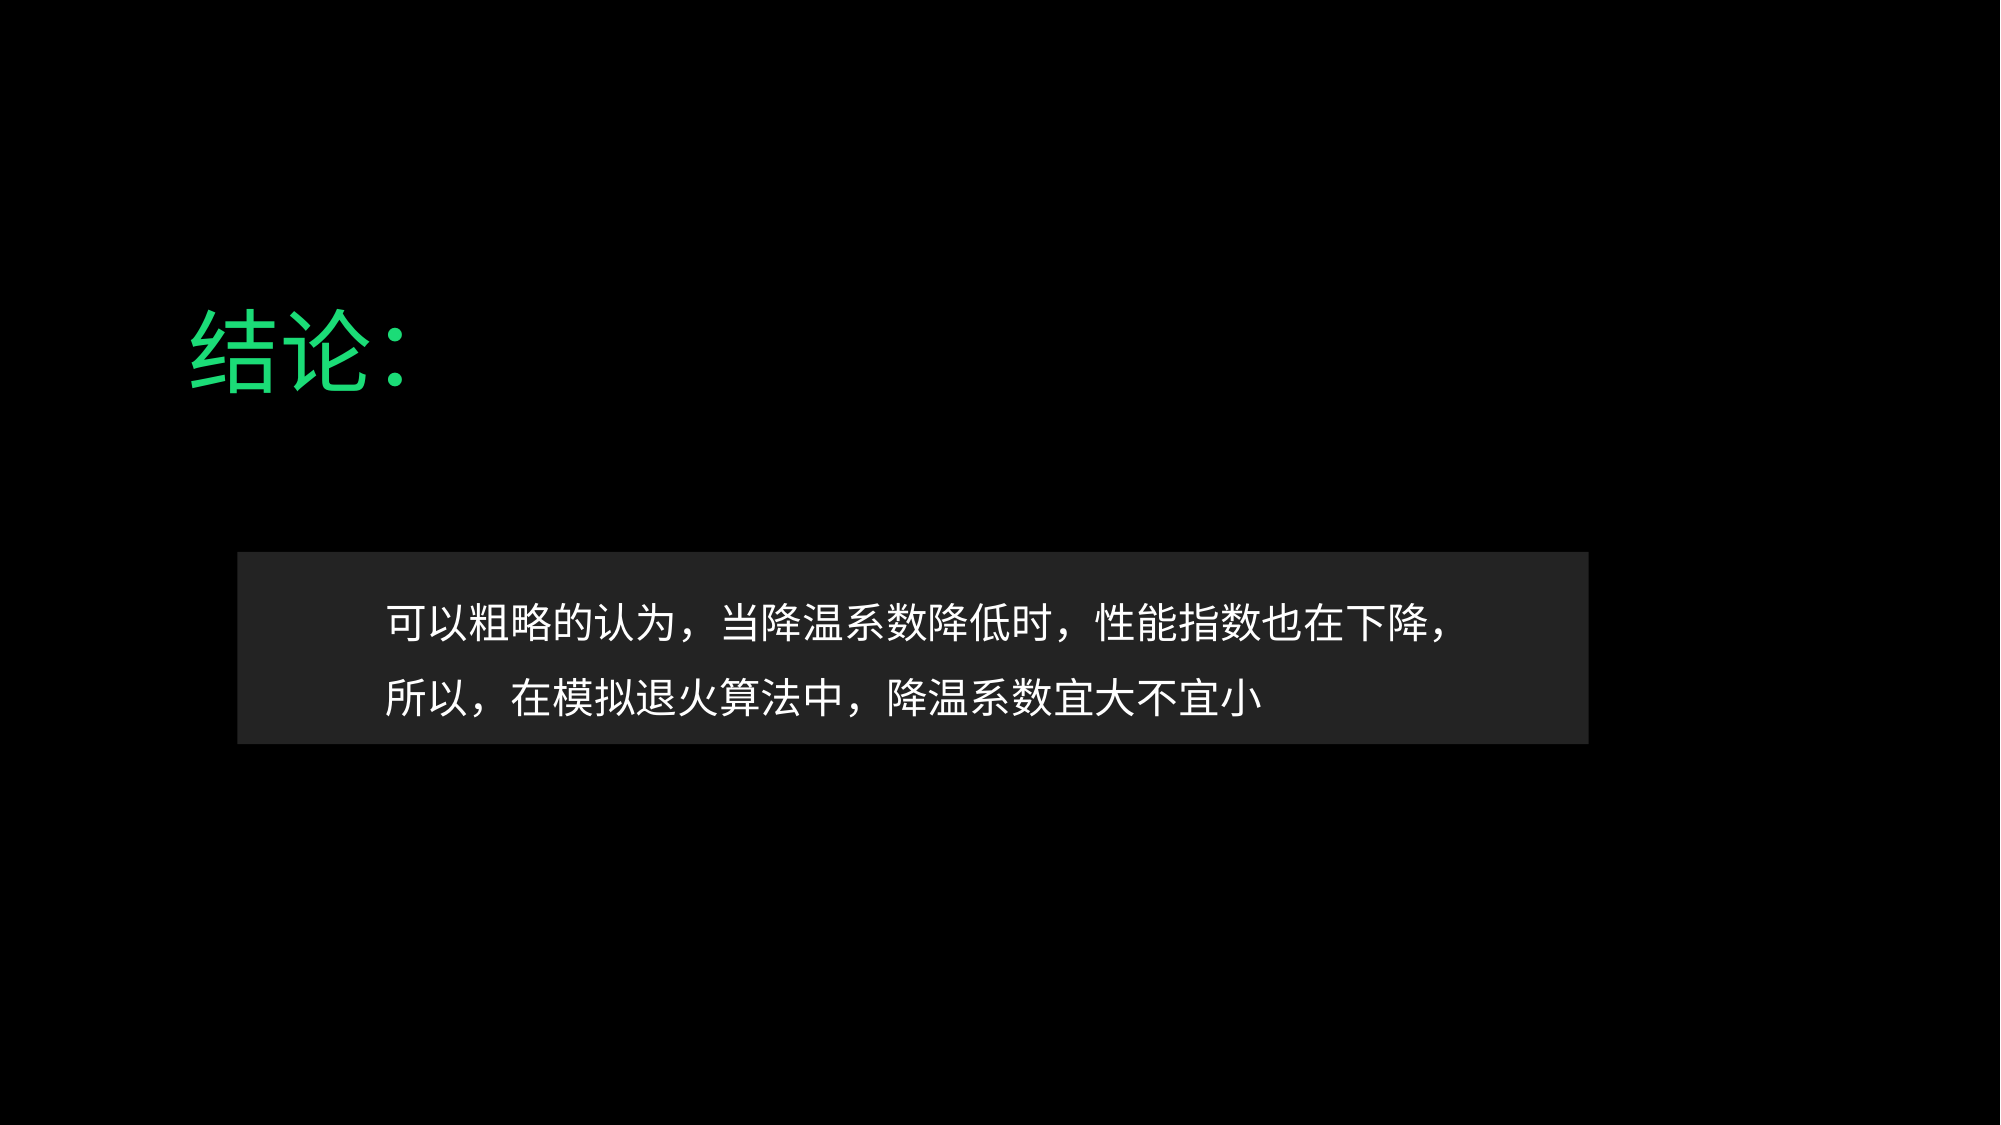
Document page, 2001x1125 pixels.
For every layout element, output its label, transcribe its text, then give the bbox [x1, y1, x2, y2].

text_box 结论： [173, 287, 757, 413]
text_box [237, 551, 1589, 745]
